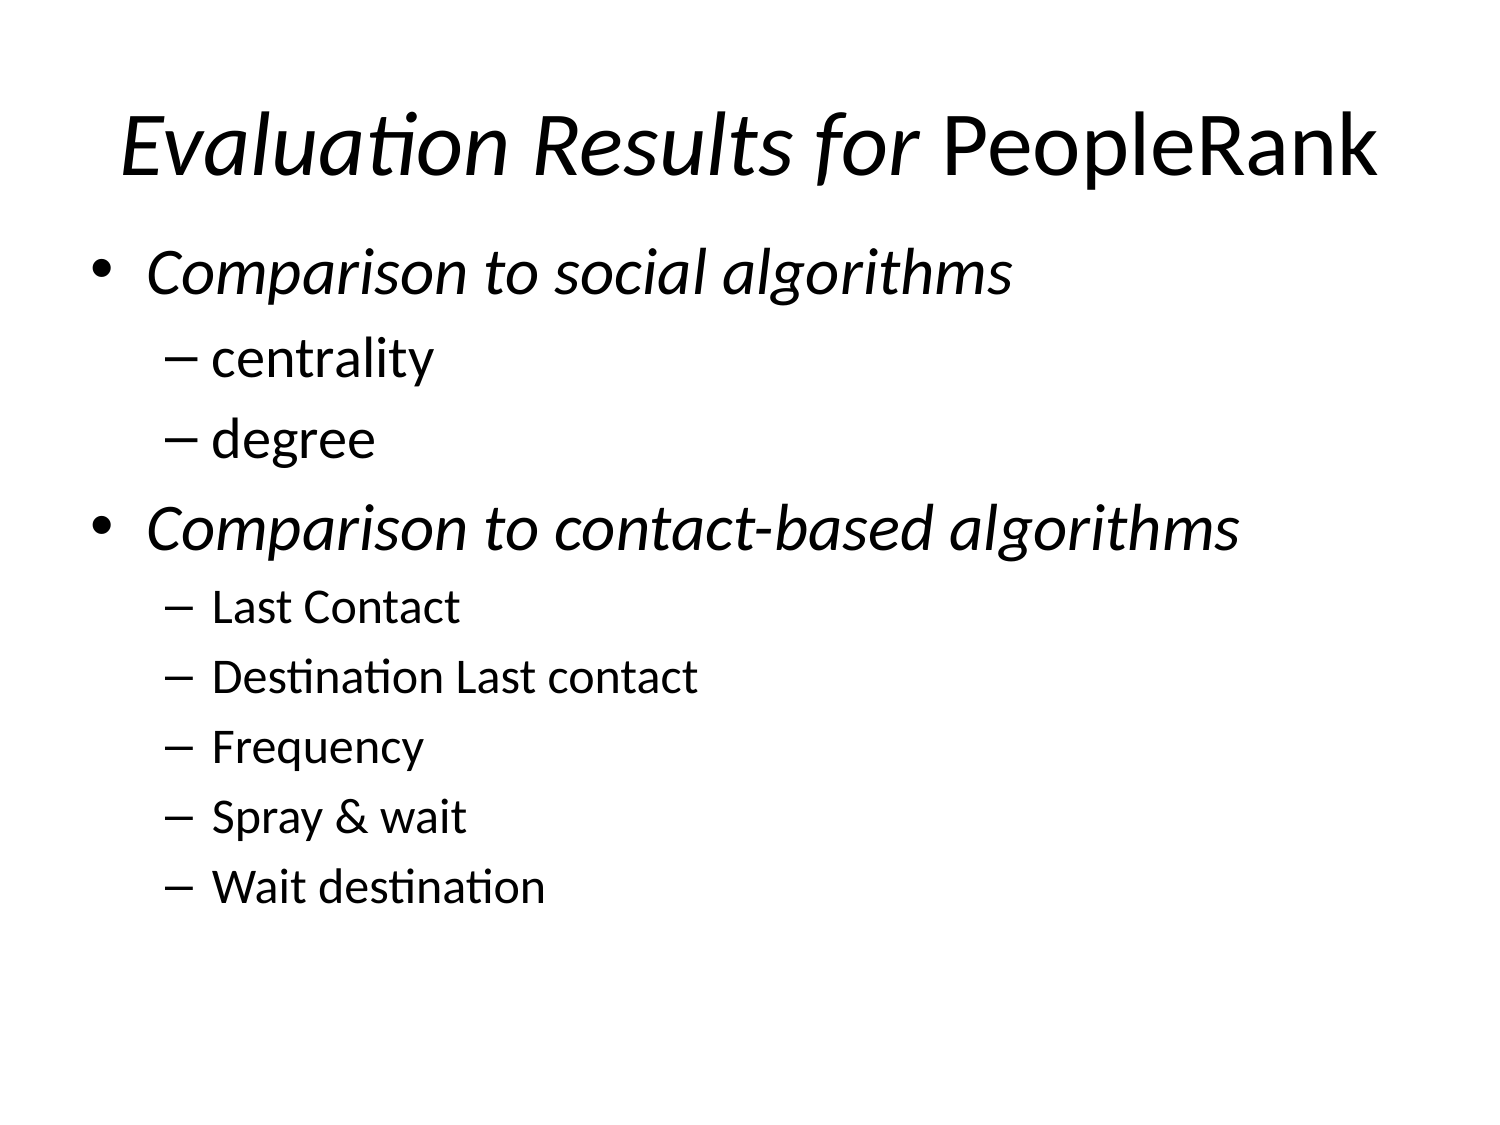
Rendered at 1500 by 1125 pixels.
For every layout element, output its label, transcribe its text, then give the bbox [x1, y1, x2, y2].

title Evaluation Results for PeopleRank [75, 45, 1425, 219]
list Comparison to social algorithms centrality degree Comparison to contact-based algorithms Last Contact Destination Last contact Frequency Spray & wait Wait destination [75, 219, 1425, 1005]
